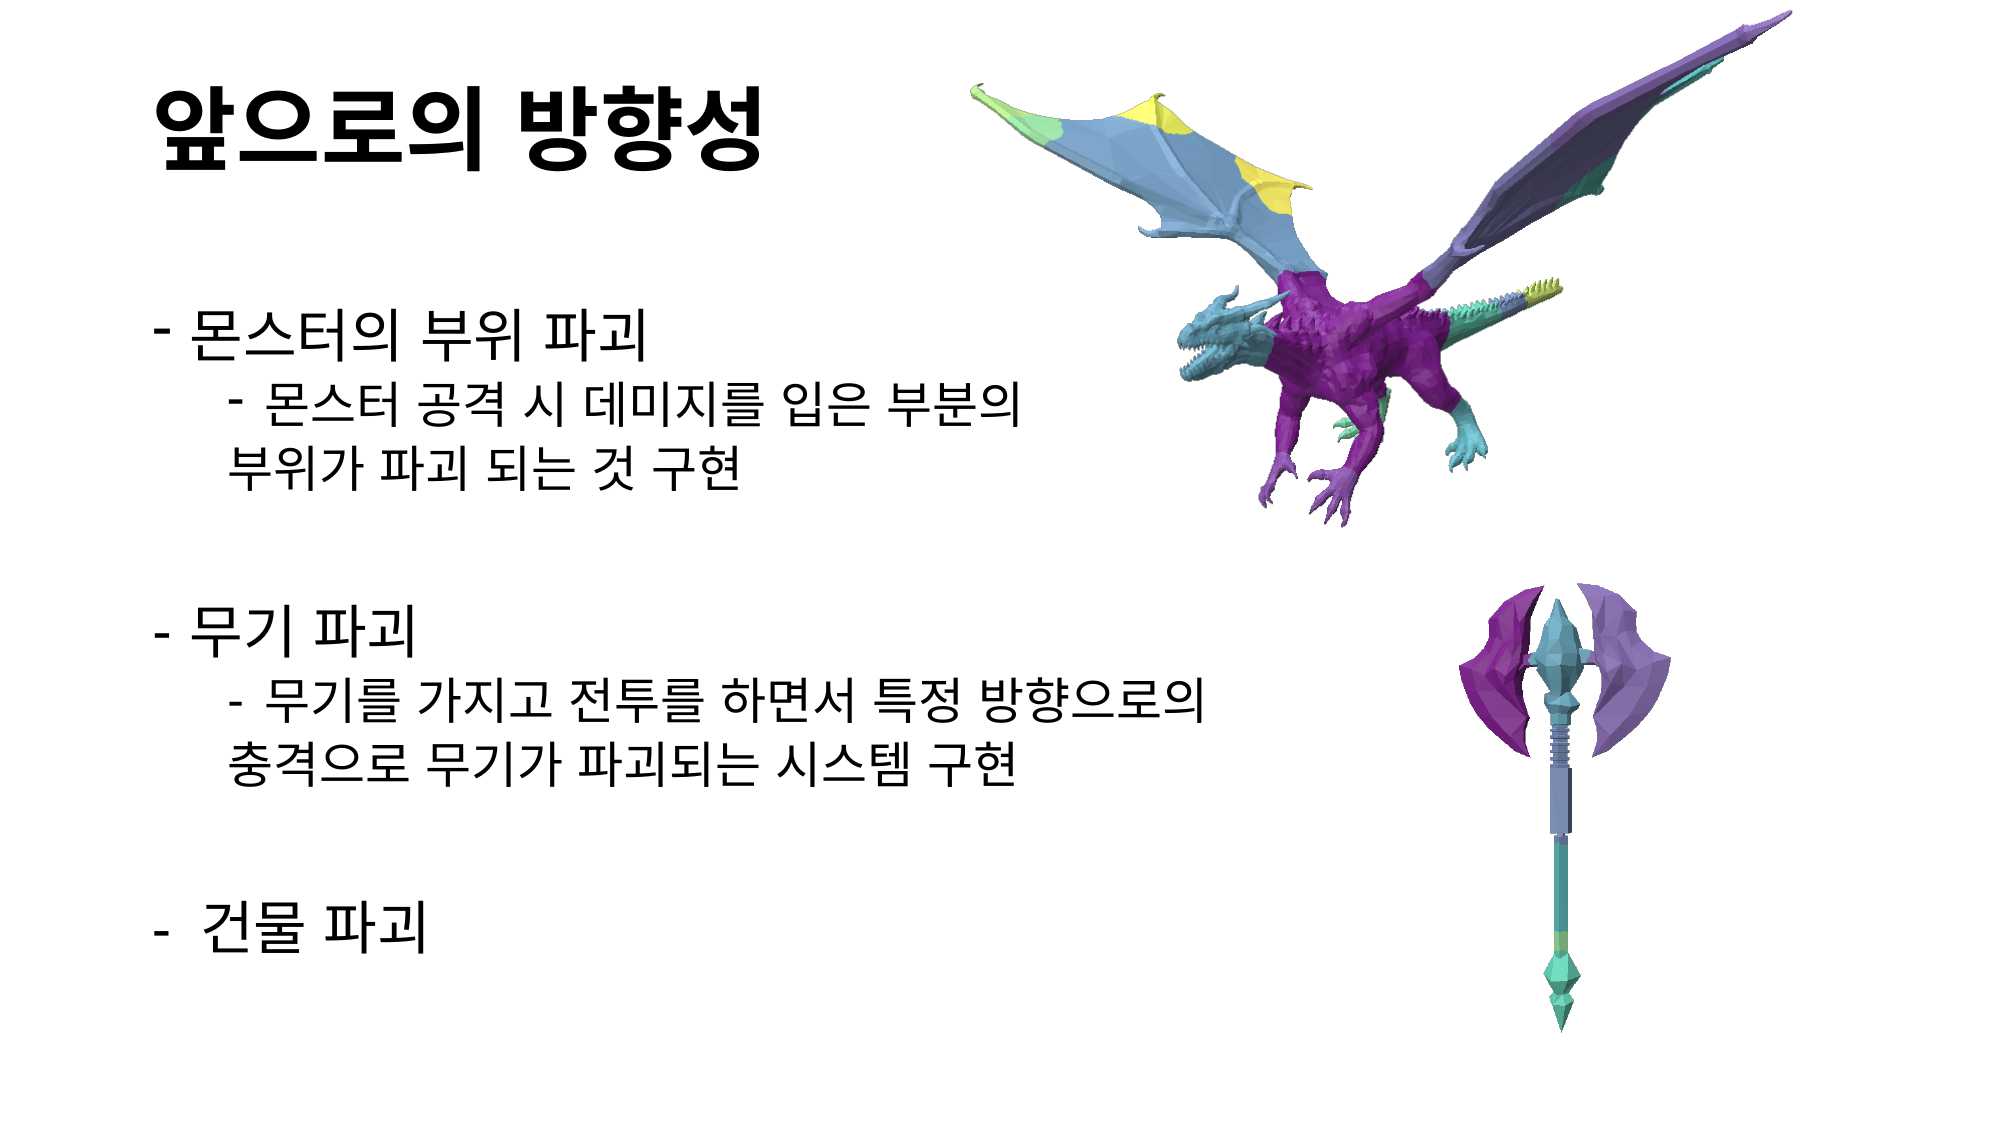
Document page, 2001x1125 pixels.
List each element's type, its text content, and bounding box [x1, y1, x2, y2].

list 몬스터의 부위 파괴 몬스터 공격 시 데미지를 입은 부분의 부위가 파괴 되는 것 구현 무기 파괴 무기를 가지고 전투를 하면서 특정 방향으로의 충격으로 무기가 파괴되는 시스템 구현 - 건물 파괴 [137, 299, 1164, 1014]
picture [681, 0, 2000, 1066]
title 앞으로의 방향성 [137, 59, 681, 209]
